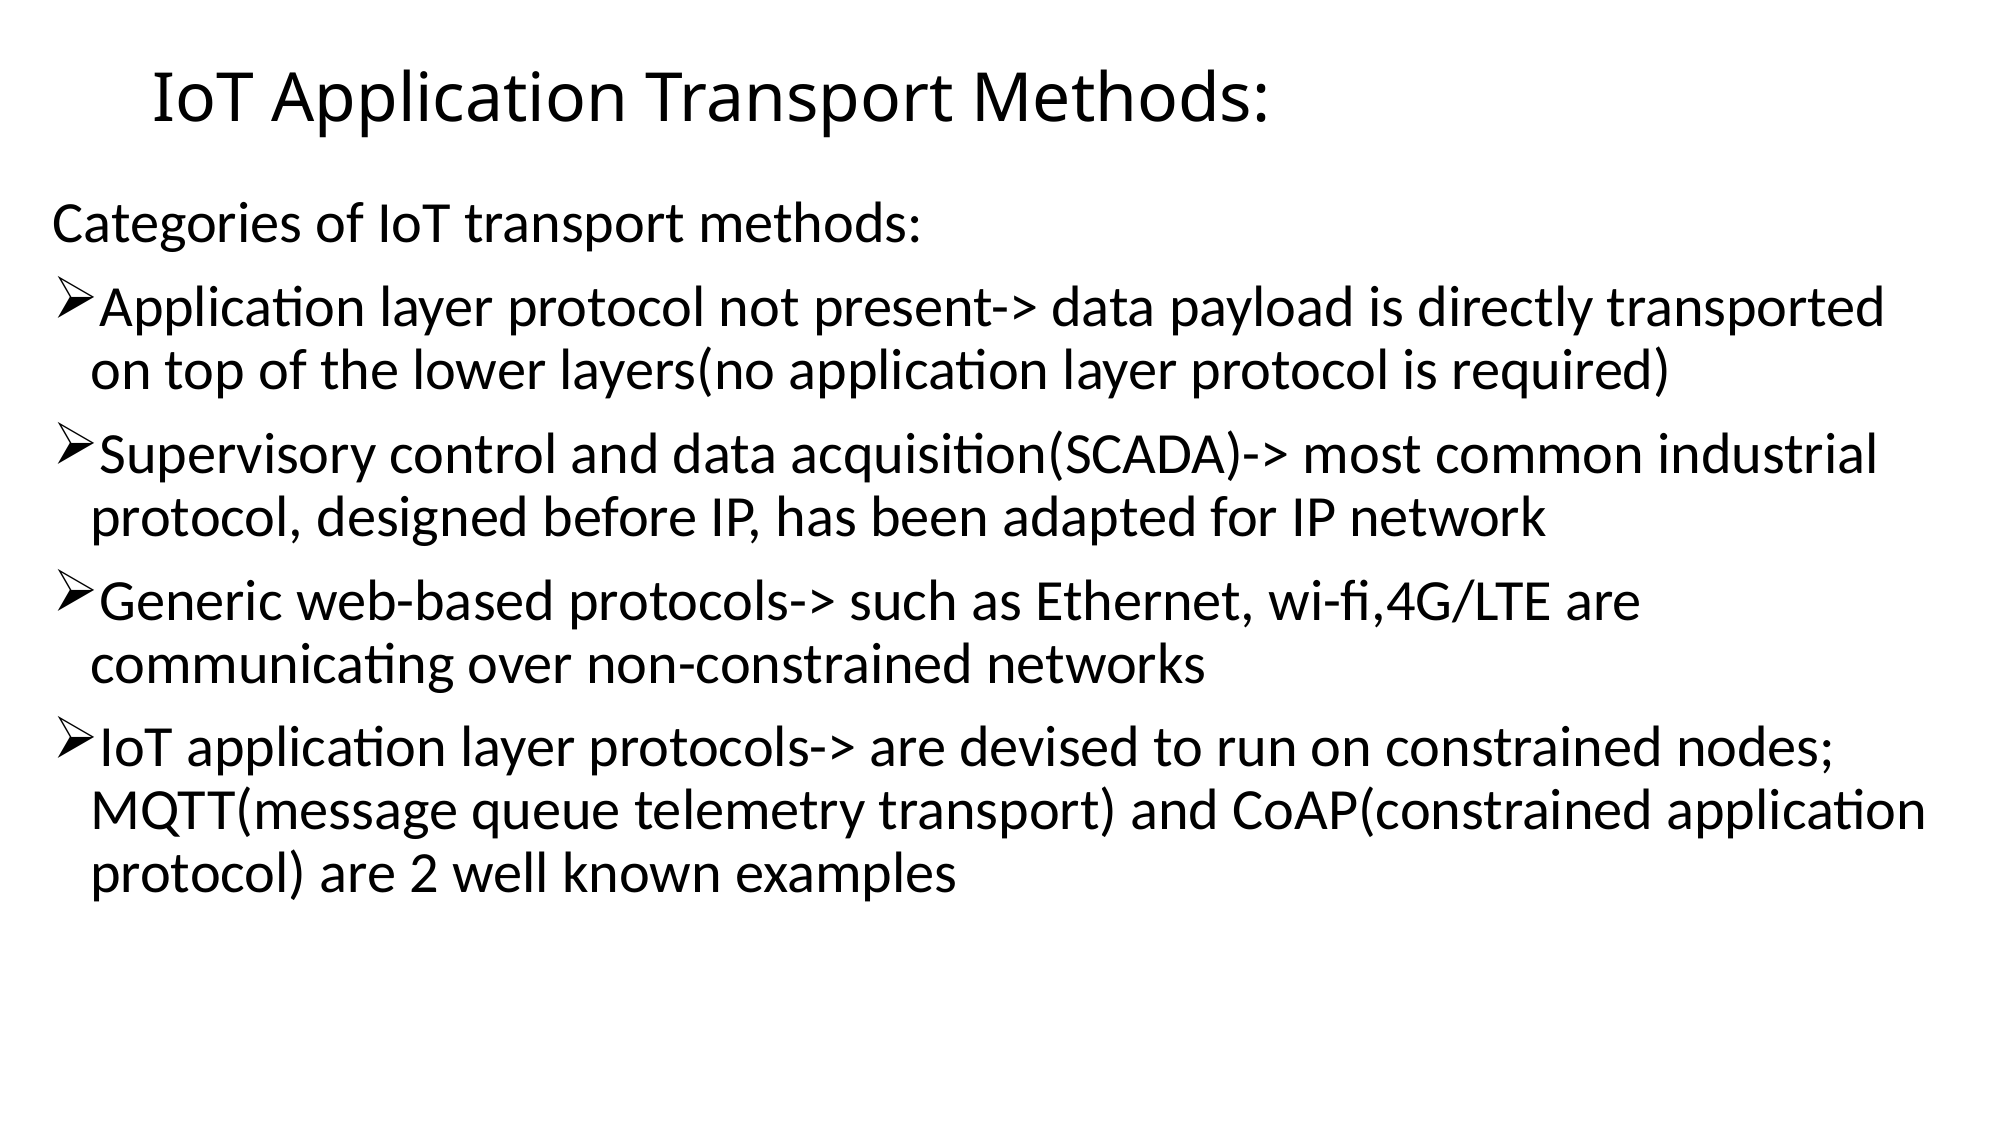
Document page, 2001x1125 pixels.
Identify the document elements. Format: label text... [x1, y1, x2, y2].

title IoT Application Transport Methods: [137, 55, 1863, 184]
list Categories of IoT transport methods: Application layer protocol not present-> data payload is directly transported on top of the lower layers(no application layer protocol is required) Supervisory control and data acquisition(SCADA)-> most common industrial protocol, designed before IP, has been adapted for IP network Generic web-based protocols-> such as Ethernet, wi-fi,4G/LTE are communicating over non-constrained networks IoT application layer protocols-> are devised to run on constrained nodes; MQTT(message queue telemetry transport) and CoAP(constrained application protocol) are 2 well known examples [37, 184, 1966, 1094]
